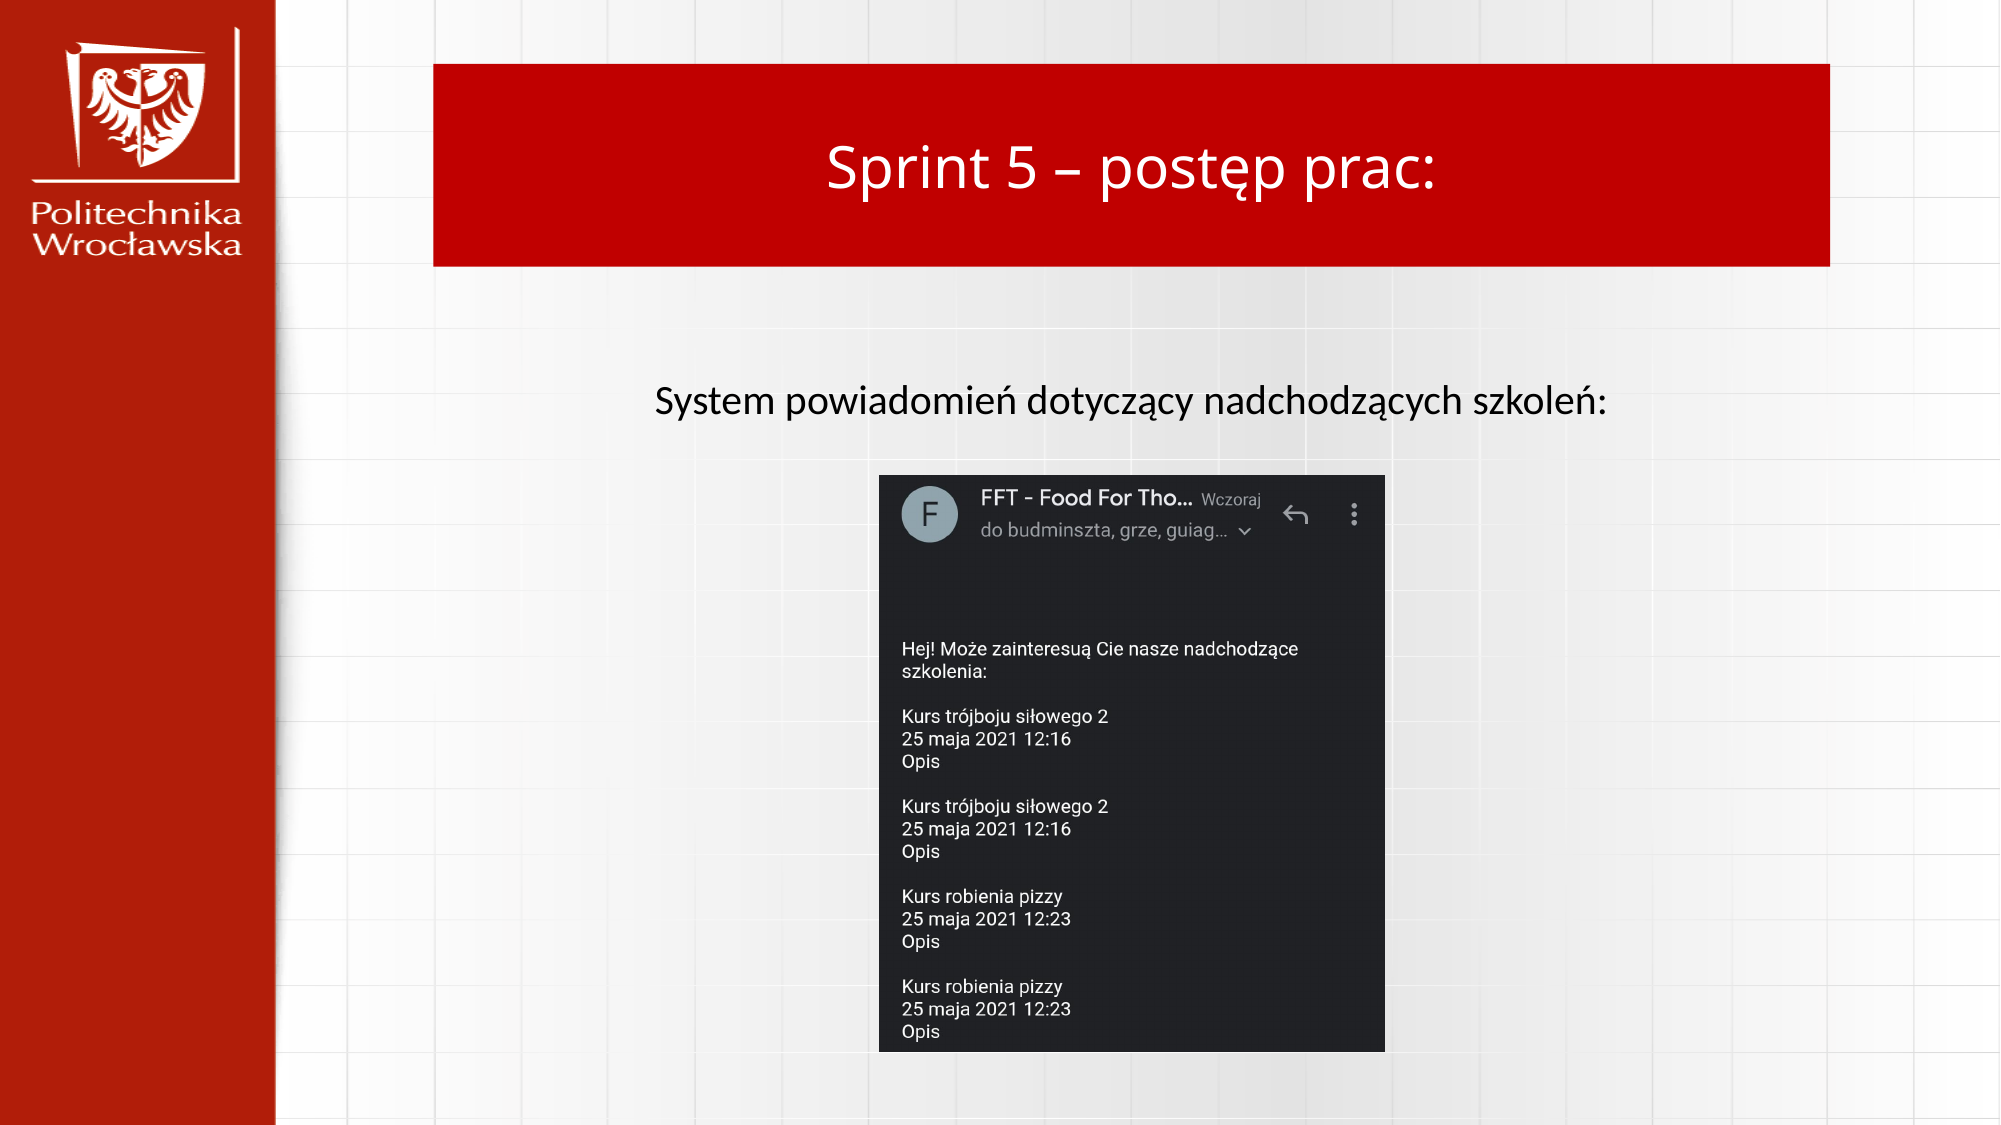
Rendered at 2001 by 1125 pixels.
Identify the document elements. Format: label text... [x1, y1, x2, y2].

list Sprint 5 – postęp prac: [433, 63, 1831, 267]
picture [0, 0, 2000, 1125]
text_box System powiadomień dotyczący nadchodzących szkoleń: [433, 365, 1831, 430]
